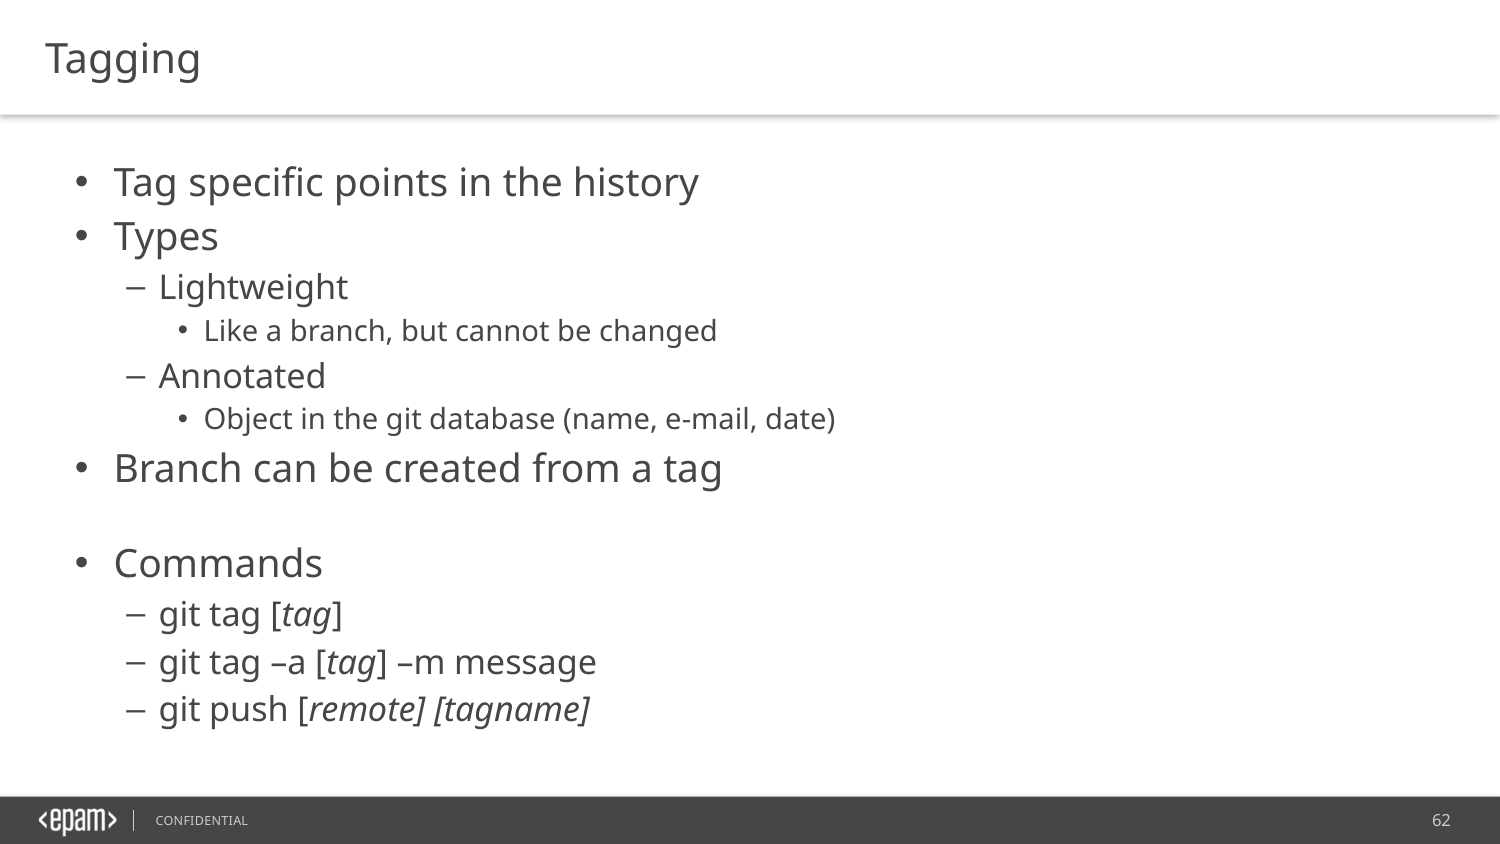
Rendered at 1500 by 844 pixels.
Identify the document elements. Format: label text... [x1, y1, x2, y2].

picture [38, 808, 117, 837]
text_box Tag specific points in the history Types Lightweight Like a branch, but cannot be changed Annotated Object in the git database (name, e-mail, date) Branch can be created from a tag Commands git tag [tag] git tag –a [tag] –m message git push [remote] [tagname] [60, 149, 1271, 740]
list Tagging [0, 0, 1500, 115]
